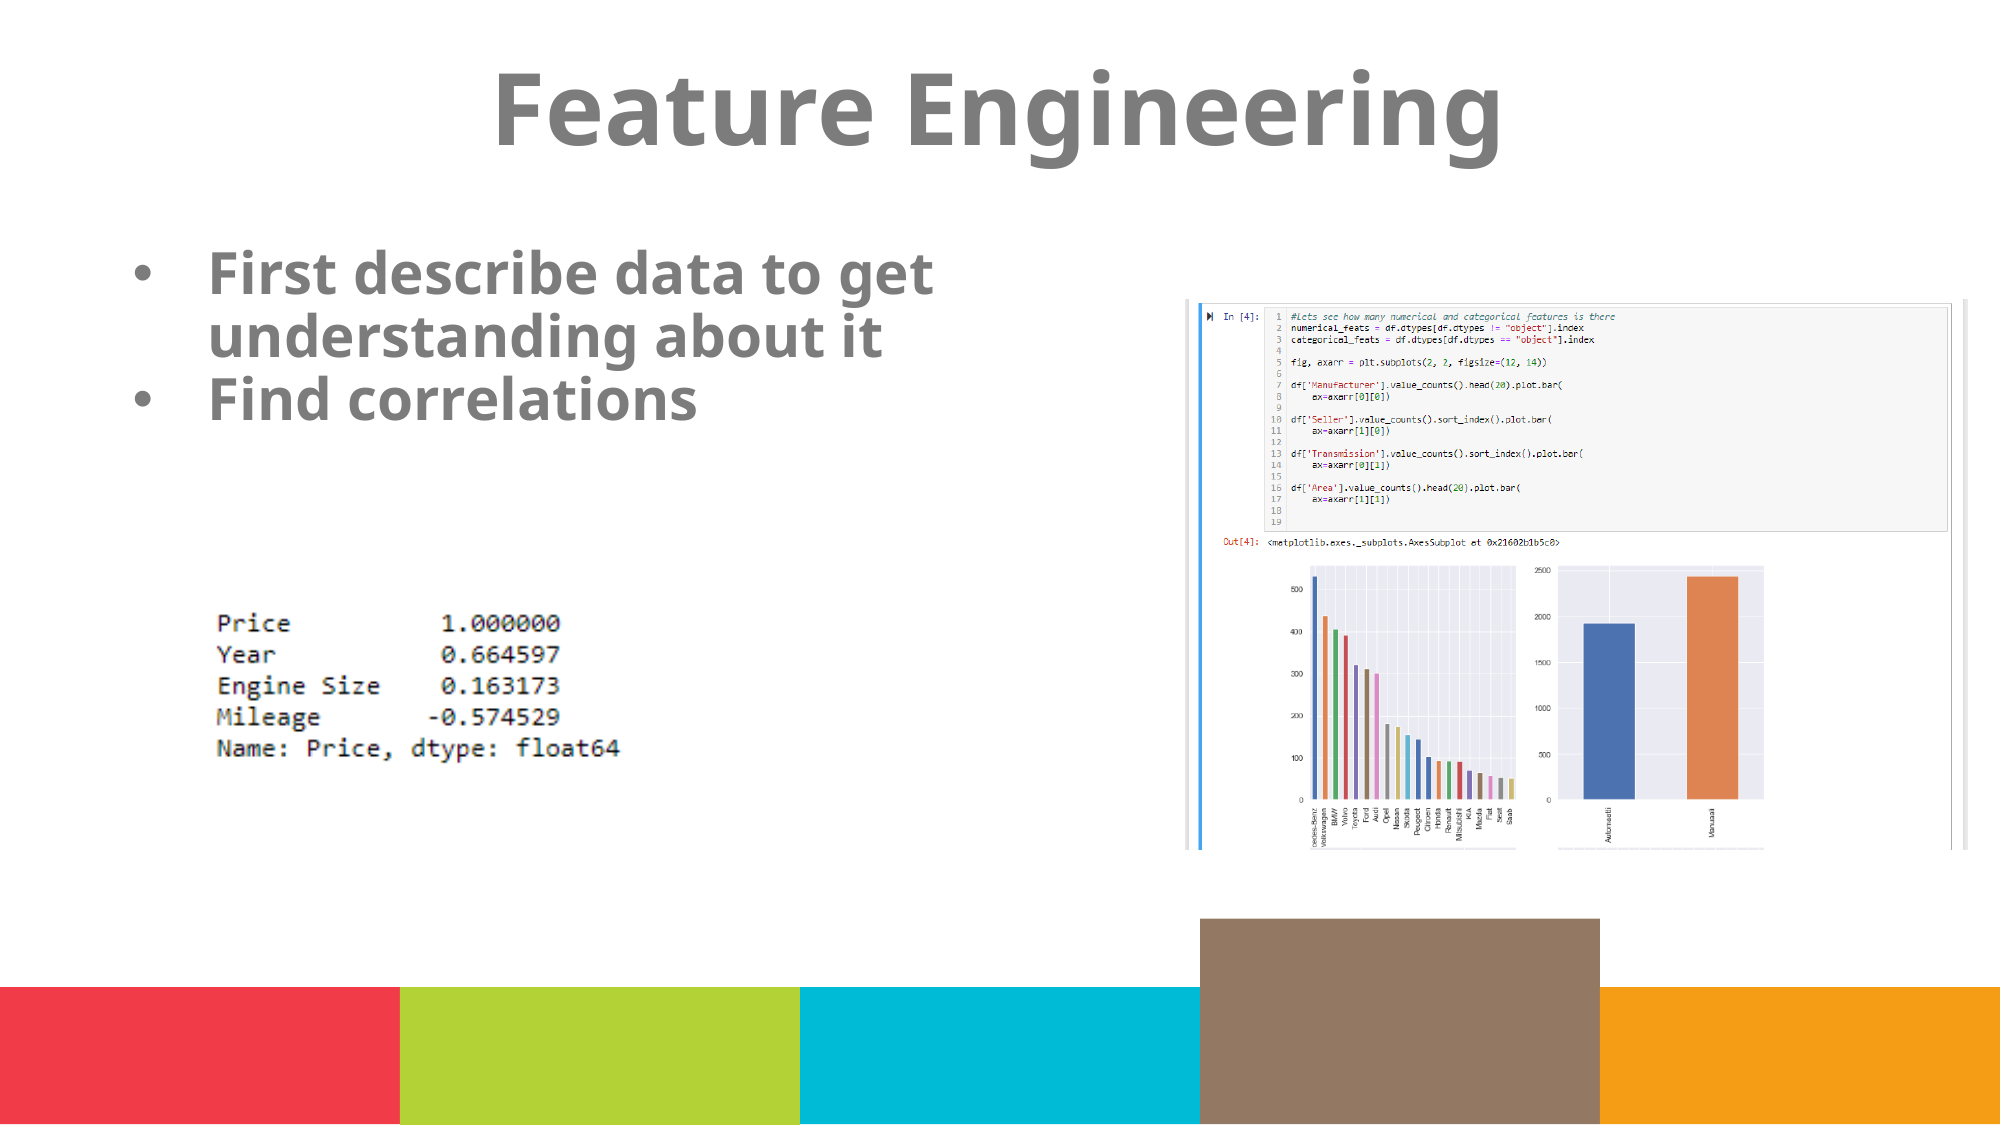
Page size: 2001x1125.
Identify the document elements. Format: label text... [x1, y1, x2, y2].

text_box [0, 918, 2000, 1125]
text_box Feature Engineering [248, 68, 1749, 158]
picture [1185, 299, 1968, 850]
text_box First describe data to get understanding about it Find correlations [117, 226, 1060, 640]
picture [197, 603, 655, 782]
